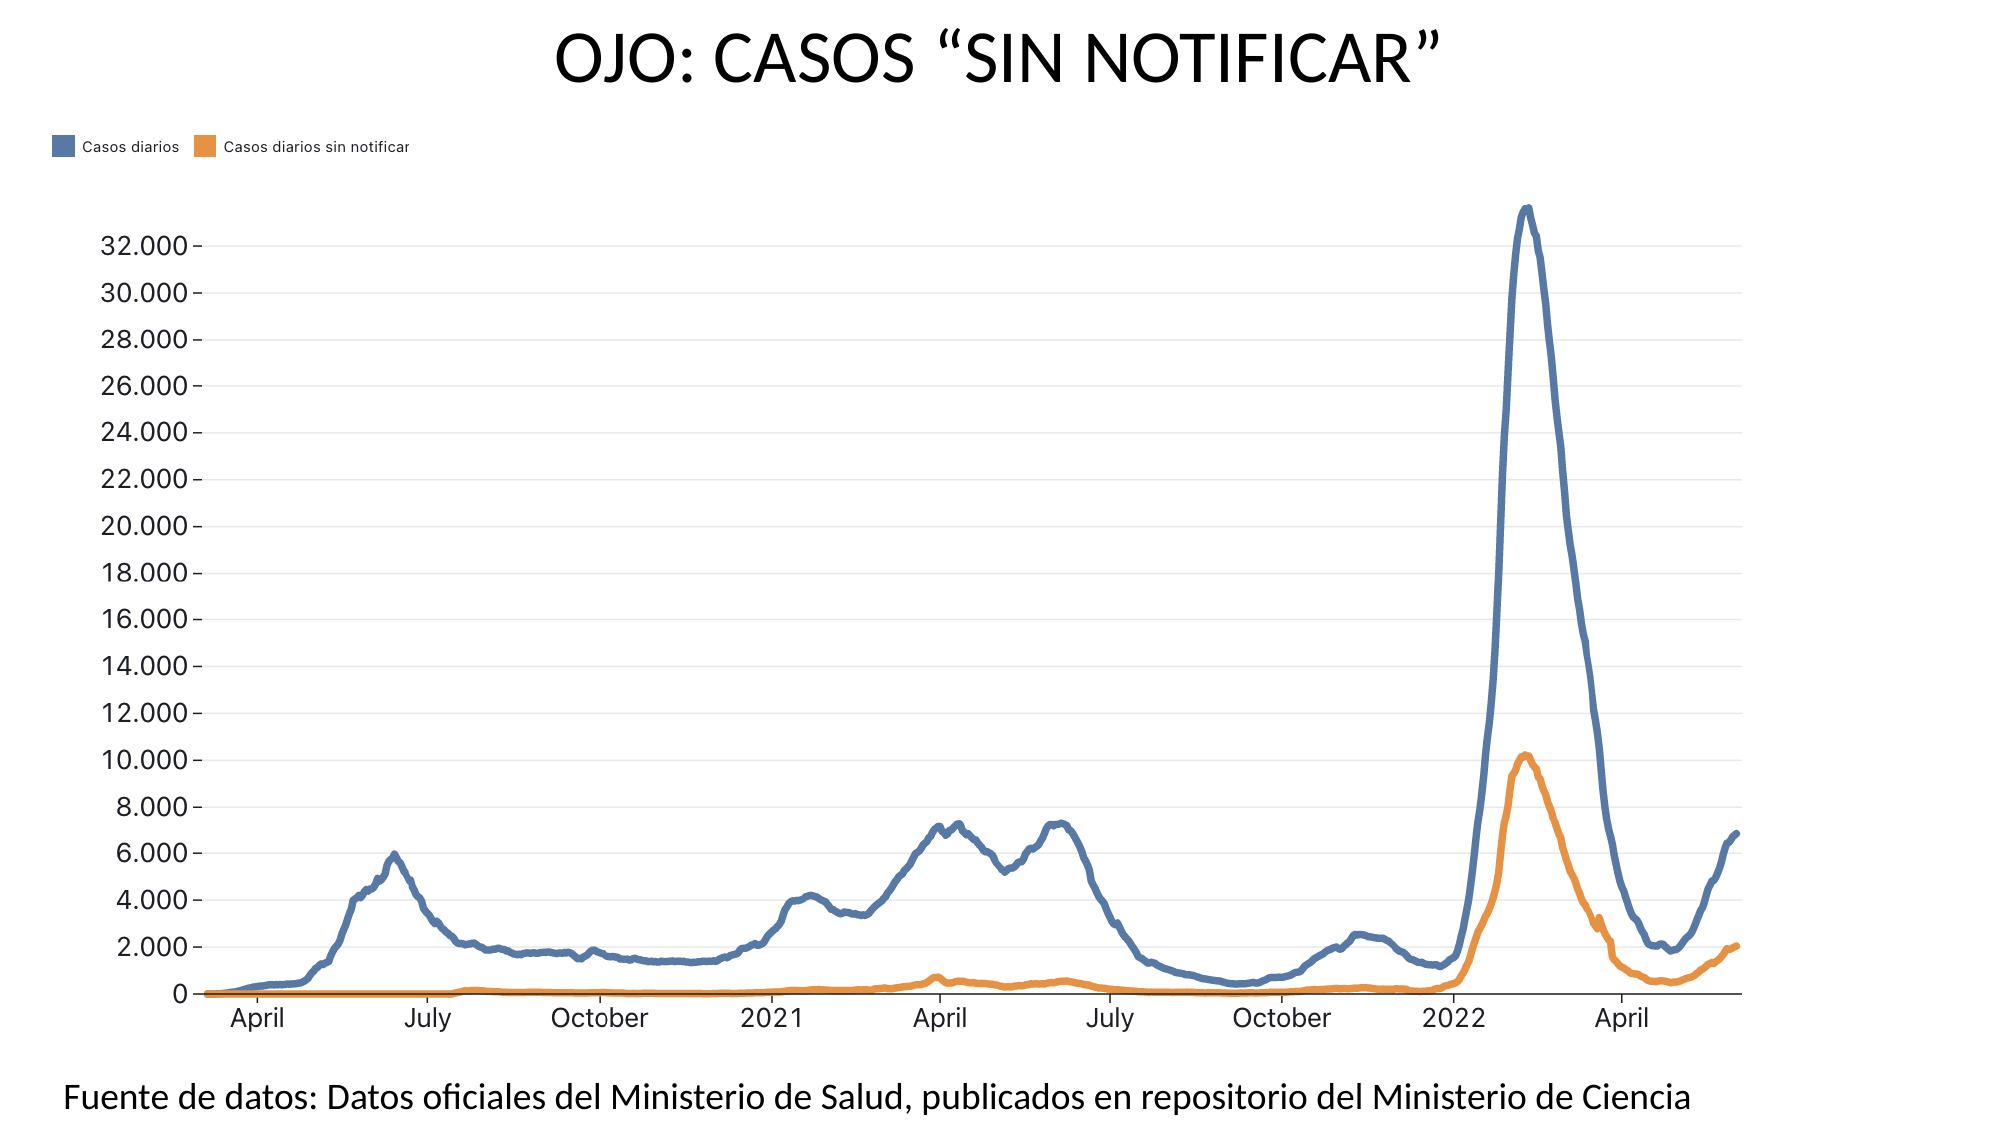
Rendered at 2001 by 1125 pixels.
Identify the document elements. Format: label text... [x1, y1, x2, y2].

text_box OJO: CASOS “SIN NOTIFICAR” [540, 0, 1460, 105]
picture [15, 105, 1786, 1059]
